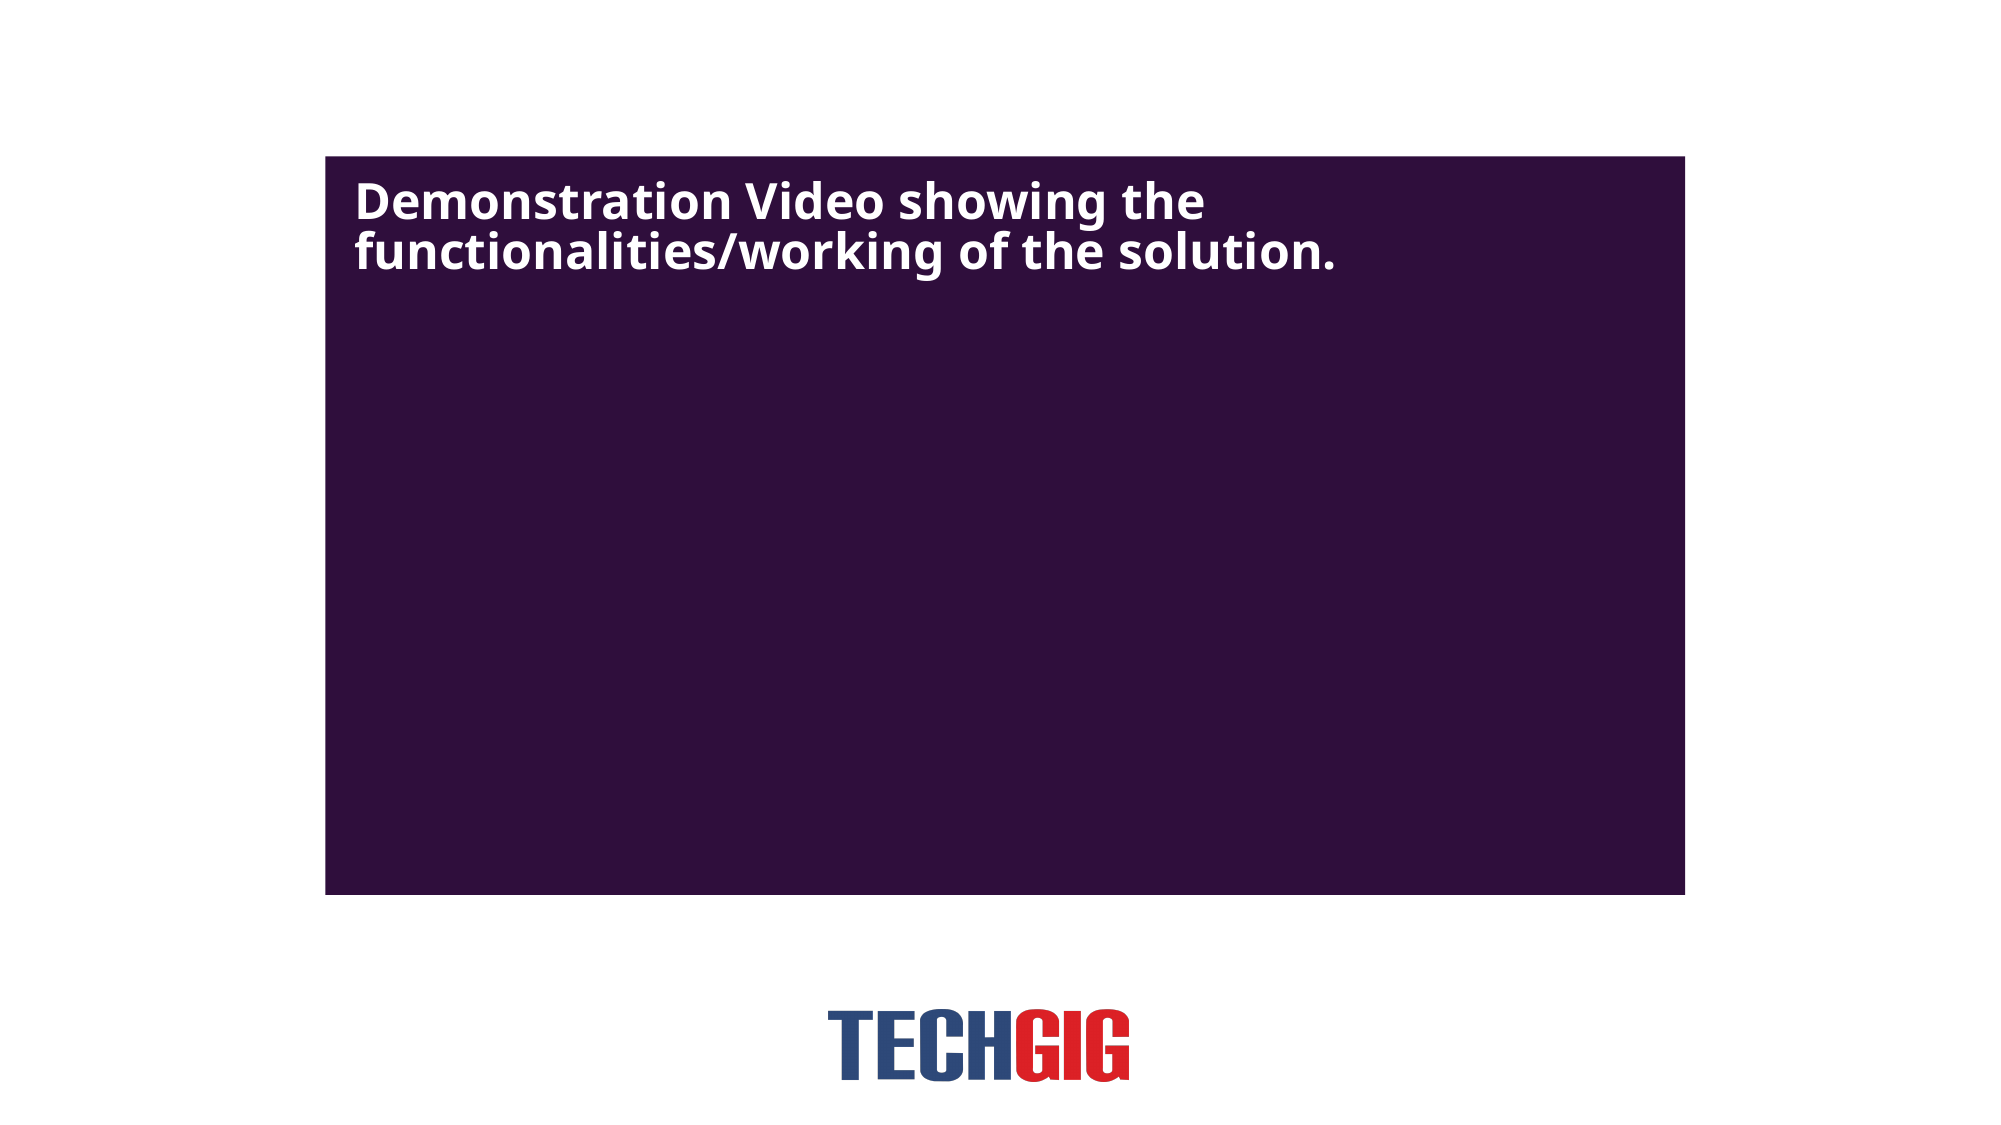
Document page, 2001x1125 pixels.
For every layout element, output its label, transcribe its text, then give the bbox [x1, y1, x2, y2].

picture [828, 1009, 1129, 1082]
text_box Demonstration Video showing the functionalities/working of the solution. [340, 192, 1659, 491]
text_box [325, 156, 1686, 895]
